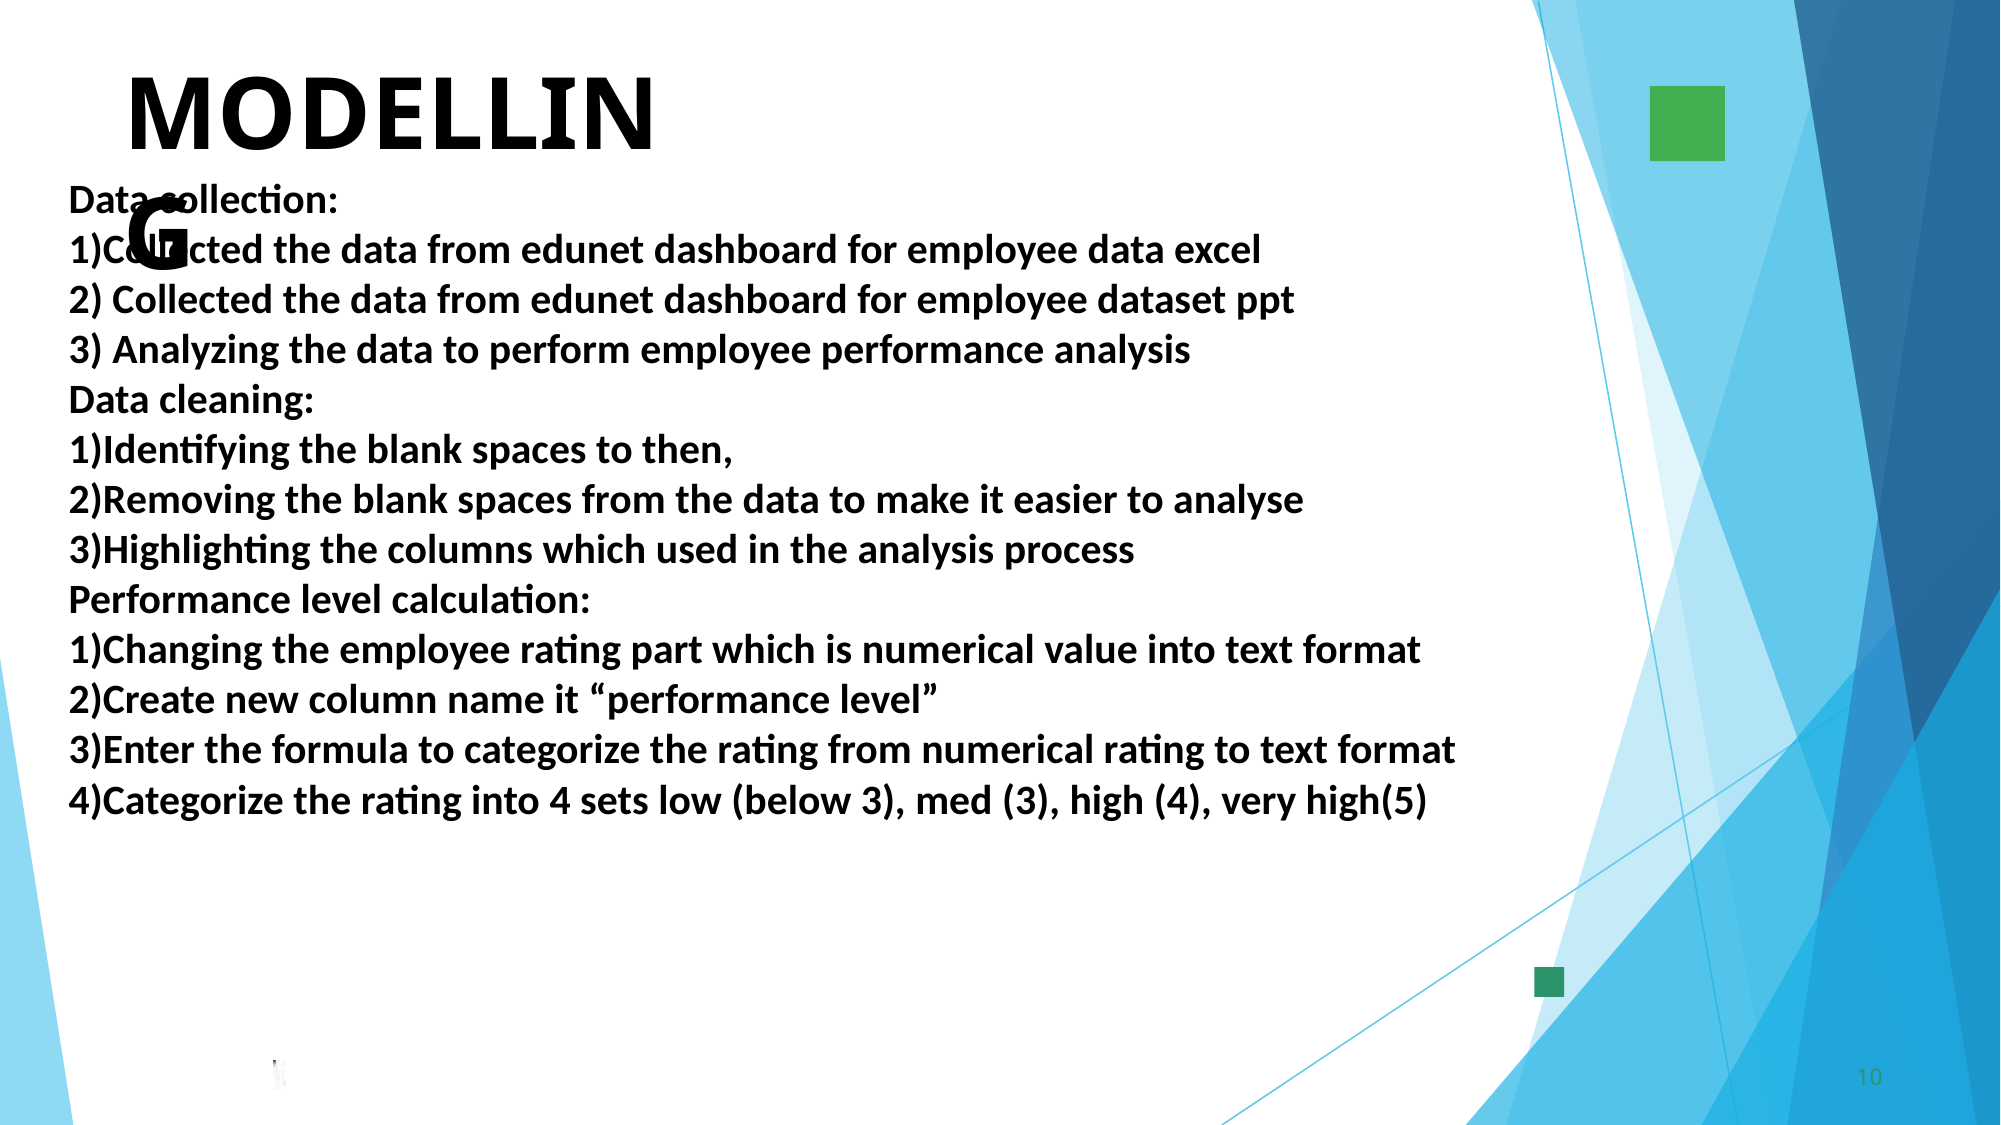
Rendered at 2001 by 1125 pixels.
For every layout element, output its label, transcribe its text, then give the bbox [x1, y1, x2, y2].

text_box [1649, 86, 1725, 162]
text_box 10 [1849, 1061, 1888, 1095]
text_box MODELLING [121, 47, 664, 172]
list Data collection: 1)Collected the data from edunet dashboard for employee data excel 2) Collected the data from edunet dashboard for employee dataset ppt 3) Analyzing the data to perform employee performance analysis Data cleaning: 1)Identifying the blank spaces to then, 2)Removing the blank spaces from the data to make it easier to analyse 3)Highlighting the columns which used in the analysis process Performance level calculation: 1)Changing the employee rating part which is numerical value into text format 2)Create new column name it “performance level” 3)Enter the formula to categorize the rating from numerical rating to text format 4)Categorize the rating into 4 sets low (below 3), med (3), high (4), very high(5) [68, 172, 1869, 879]
text_box [1534, 967, 1565, 997]
picture [273, 1060, 287, 1091]
